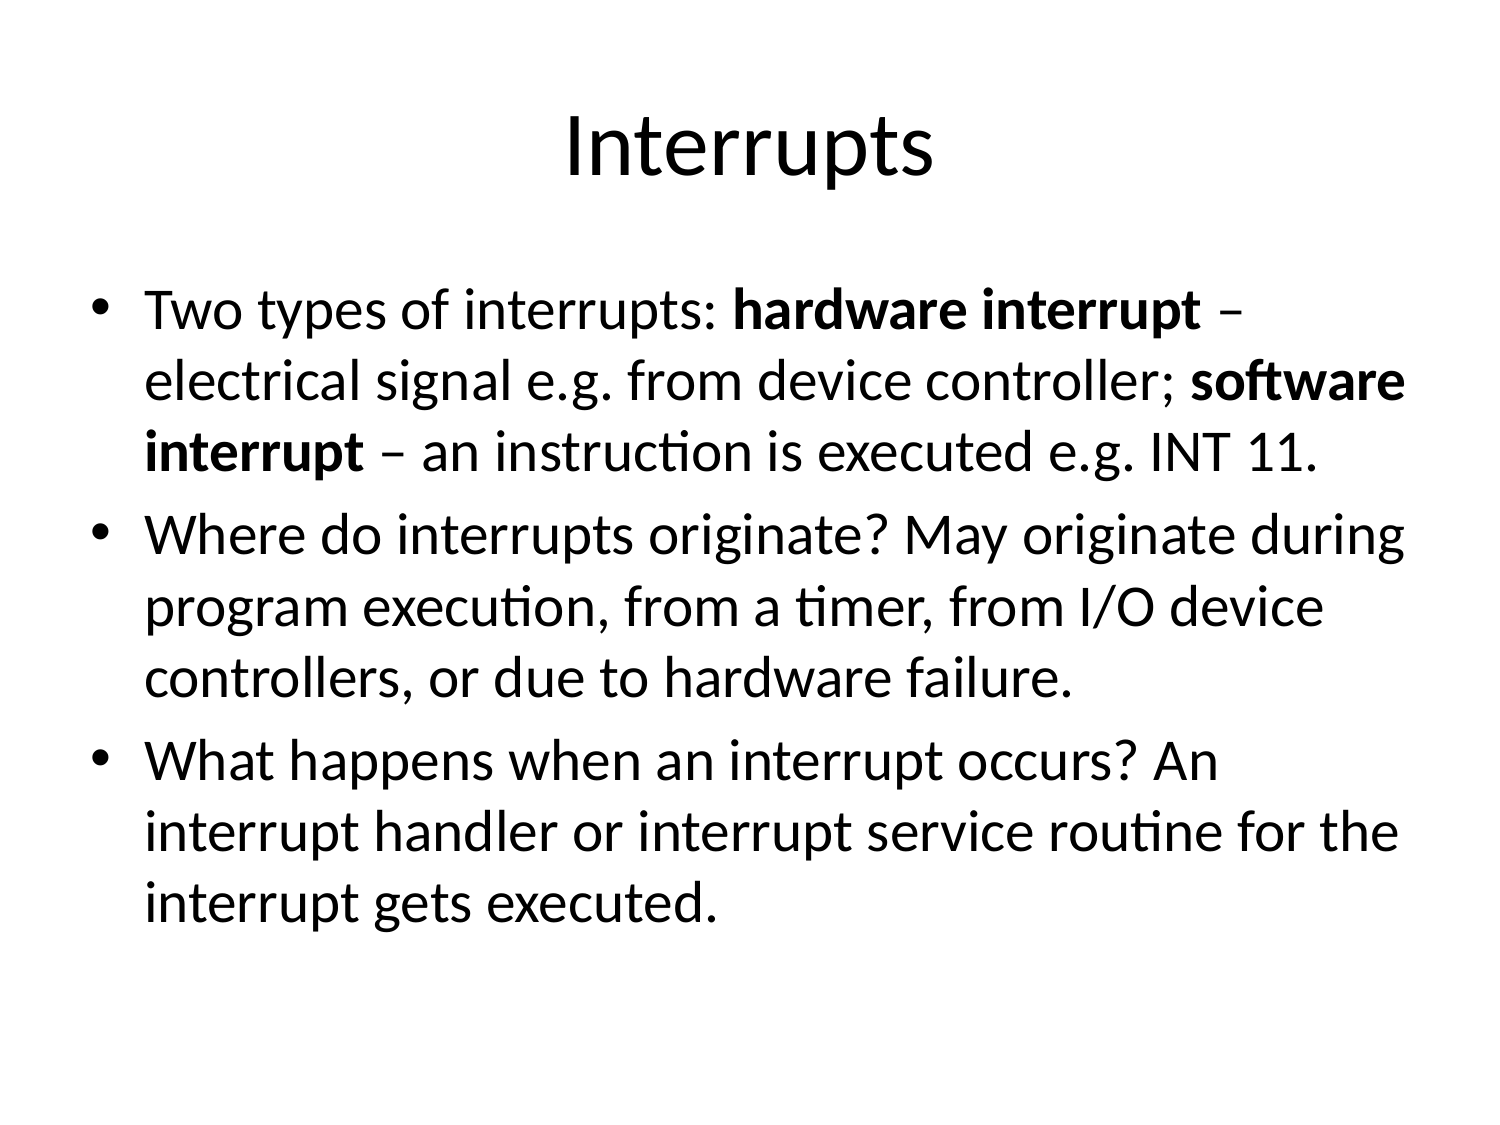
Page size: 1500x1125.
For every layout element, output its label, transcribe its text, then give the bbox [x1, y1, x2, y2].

list Two types of interrupts: hardware interrupt – electrical signal e.g. from device controller; software interrupt – an instruction is executed e.g. INT 11. Where do interrupts originate? May originate during program execution, from a timer, from I/O device controllers, or due to hardware failure. What happens when an interrupt occurs? An interrupt handler or interrupt service routine for the interrupt gets executed. [75, 262, 1425, 1005]
title Interrupts [75, 45, 1425, 233]
